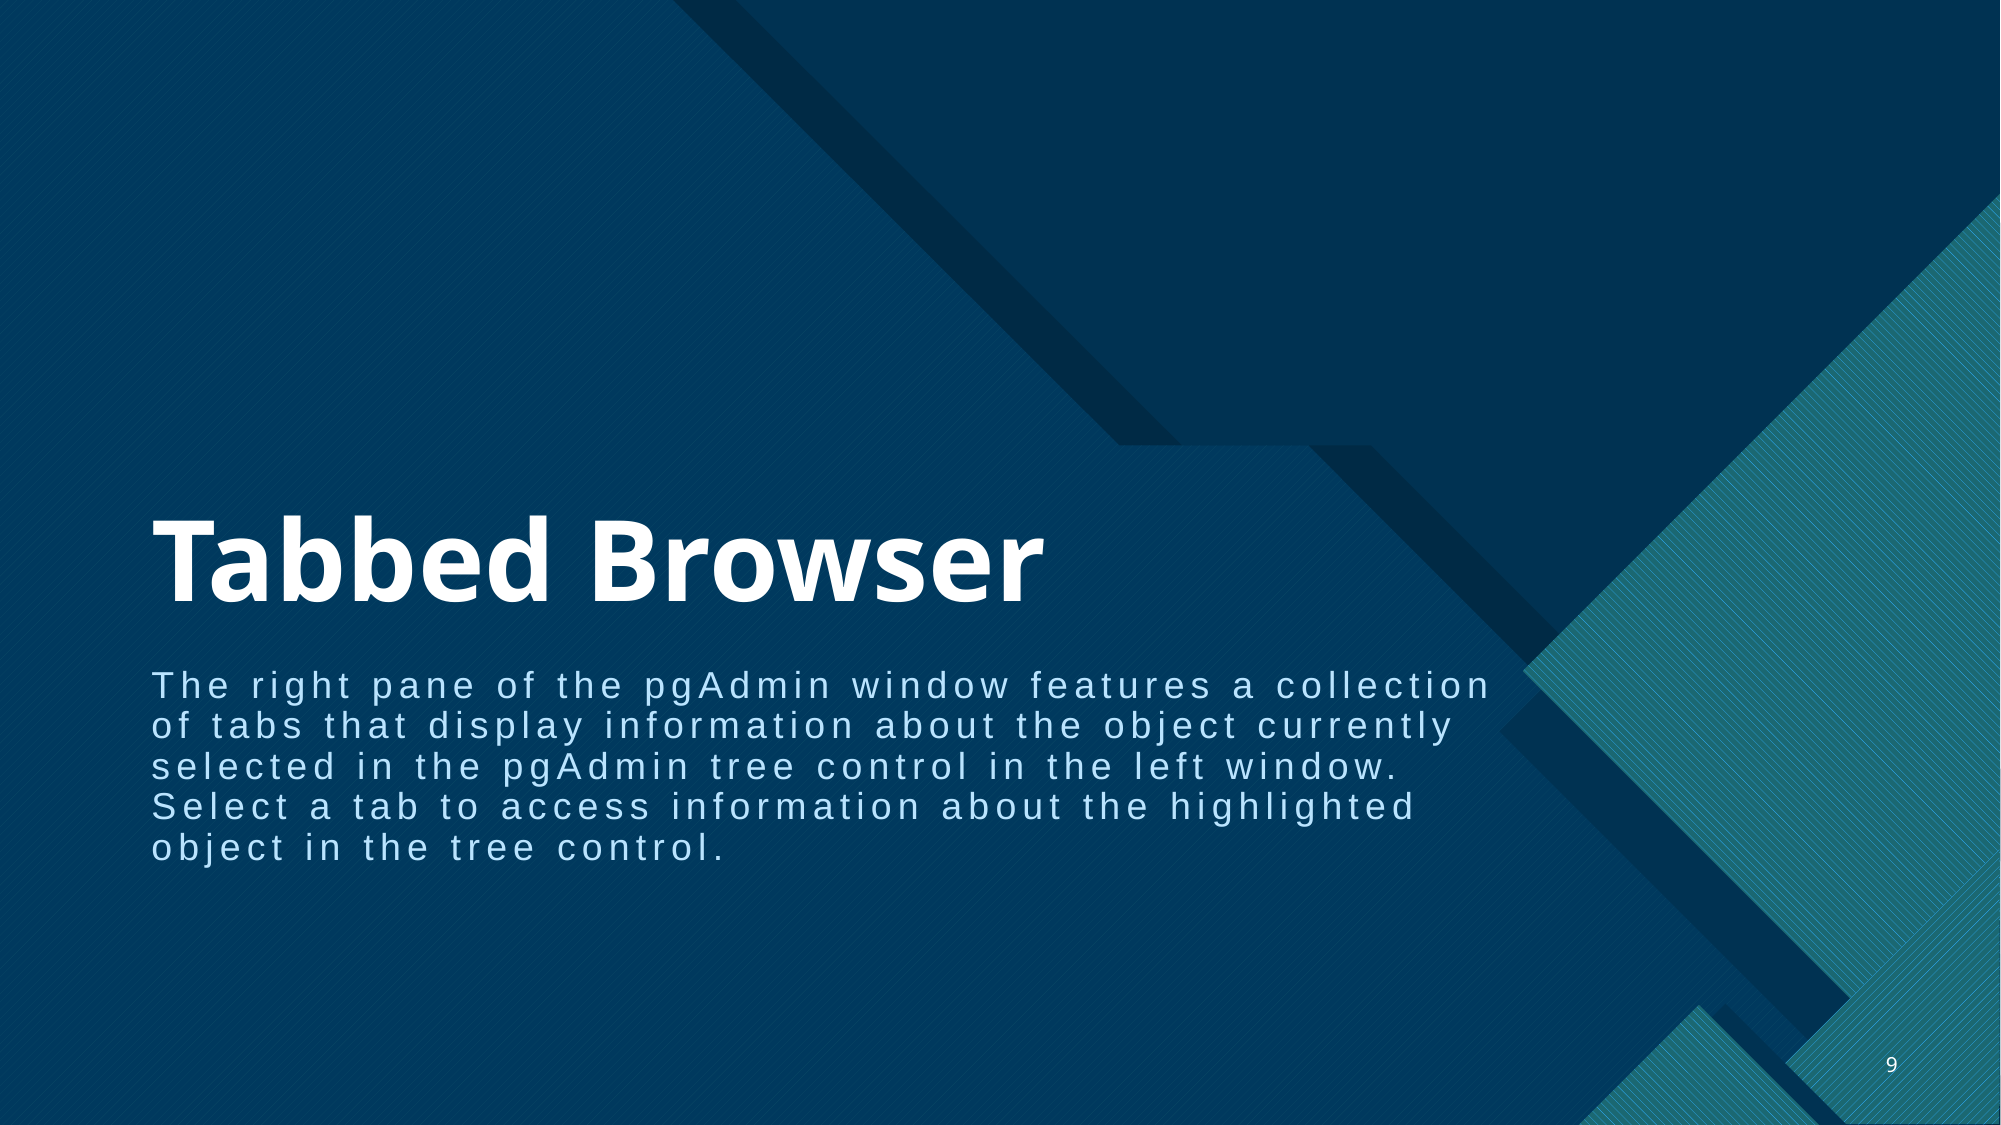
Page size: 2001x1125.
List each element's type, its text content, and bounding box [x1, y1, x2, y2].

slide_number 13 [1527, 522, 2001, 1064]
list The right pane of the pgAdmin window features a collection of tabs that display information about the object currently selected in the pgAdmin tree control in the left window. Select a tab to access information about the highlighted object in the tree control. [136, 658, 1527, 832]
title Tabbed Browser [136, 492, 1413, 633]
slide_number 9 [1845, 1035, 1913, 1096]
